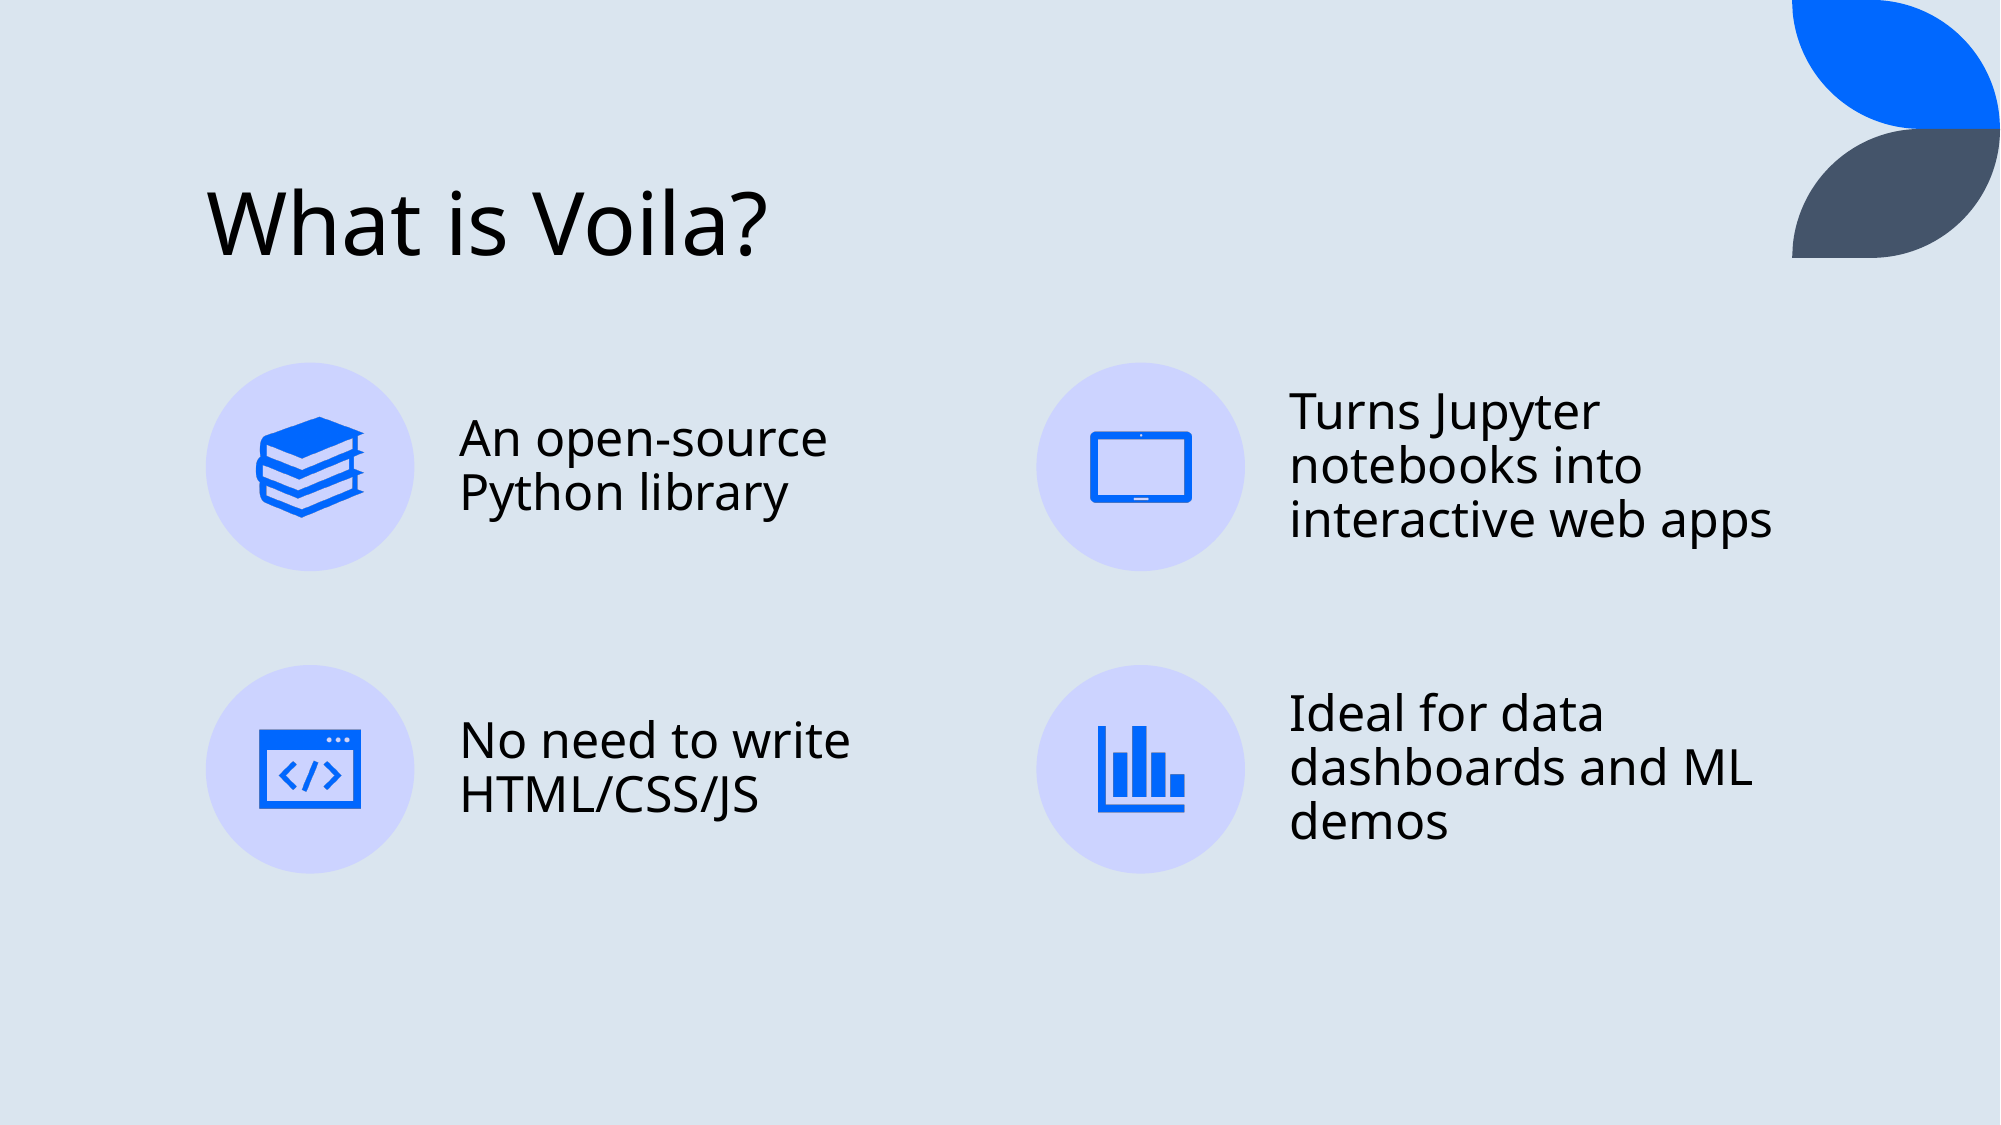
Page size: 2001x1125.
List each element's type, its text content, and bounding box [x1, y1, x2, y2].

title What is Voila? [191, 22, 1796, 280]
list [191, 341, 1796, 895]
